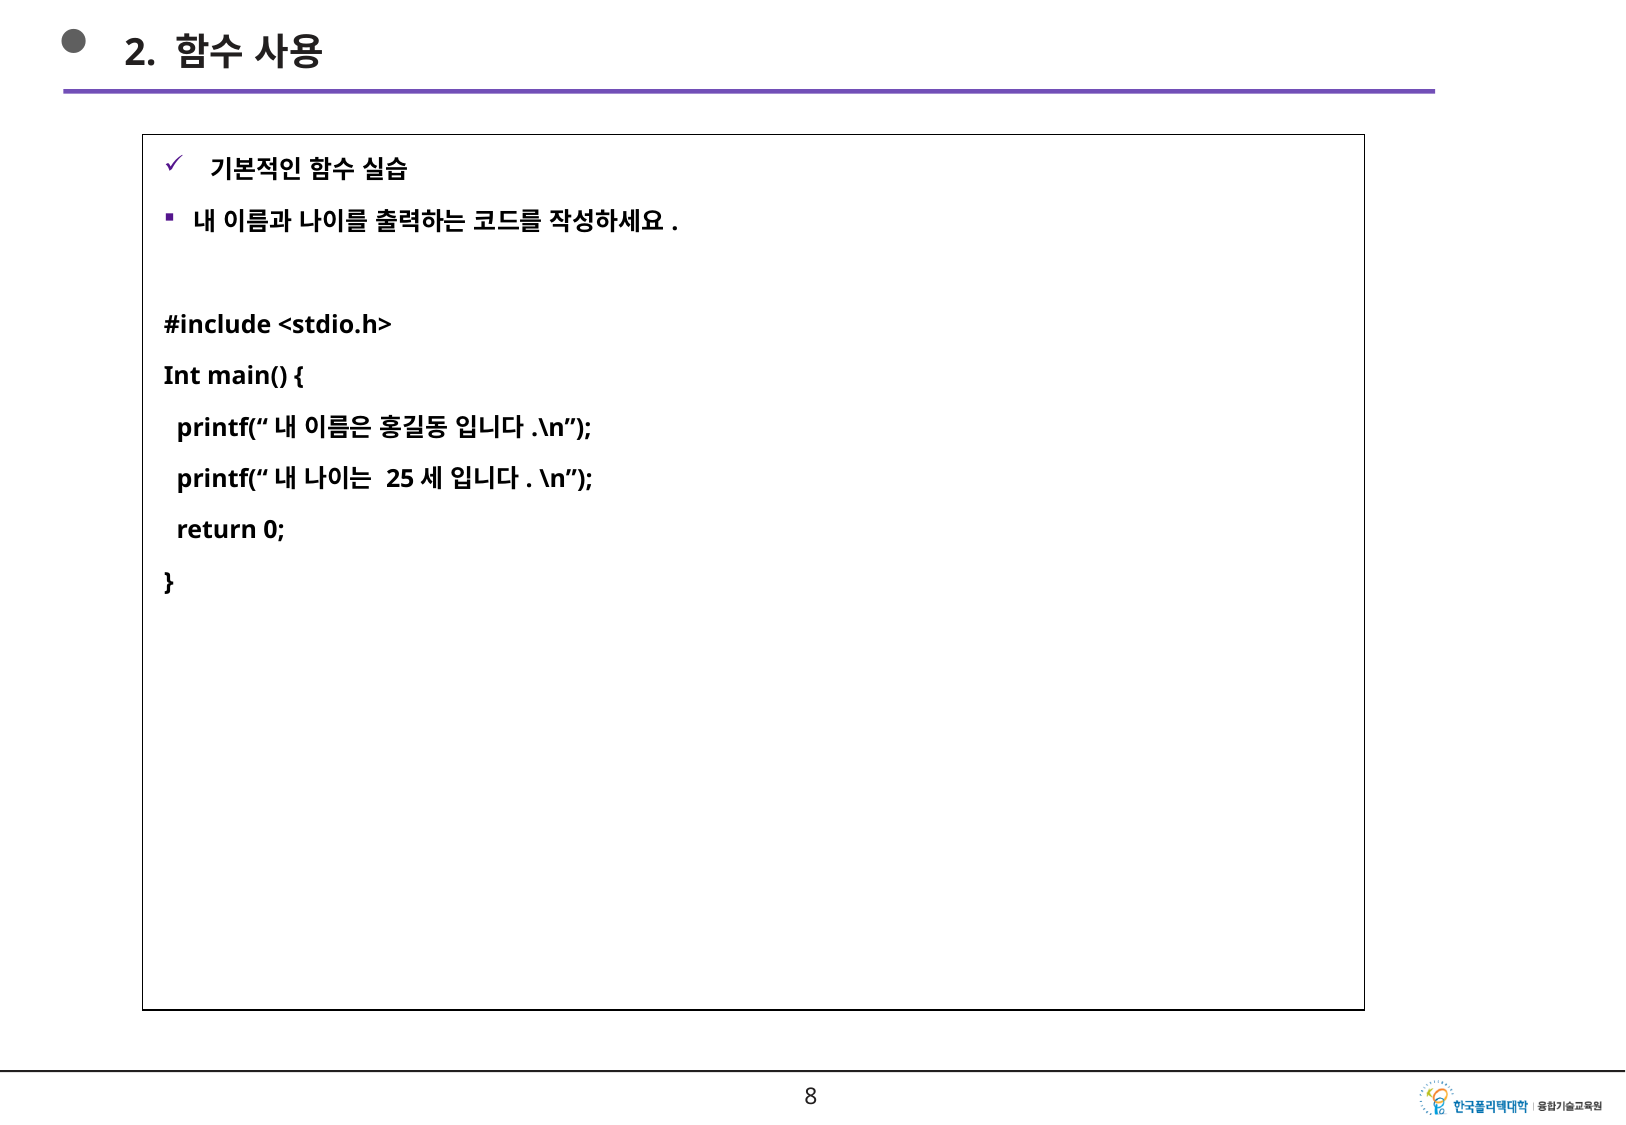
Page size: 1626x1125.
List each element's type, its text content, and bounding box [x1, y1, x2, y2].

text_box 7 [765, 1072, 857, 1123]
picture [1415, 1076, 1604, 1118]
text_box 기본적인 함수 실습 내 이름과 나이를 출력하는 코드를 작성하세요. #include <stdio.h> Int main() { printf(“내 이름은 홍길동 입니다.\n”); printf(“내 나이는 25세 입니다. \n”); return 0; } [142, 134, 1365, 1011]
text_box [44, 0, 1604, 114]
text_box 2. 함수 사용 [109, 20, 943, 93]
